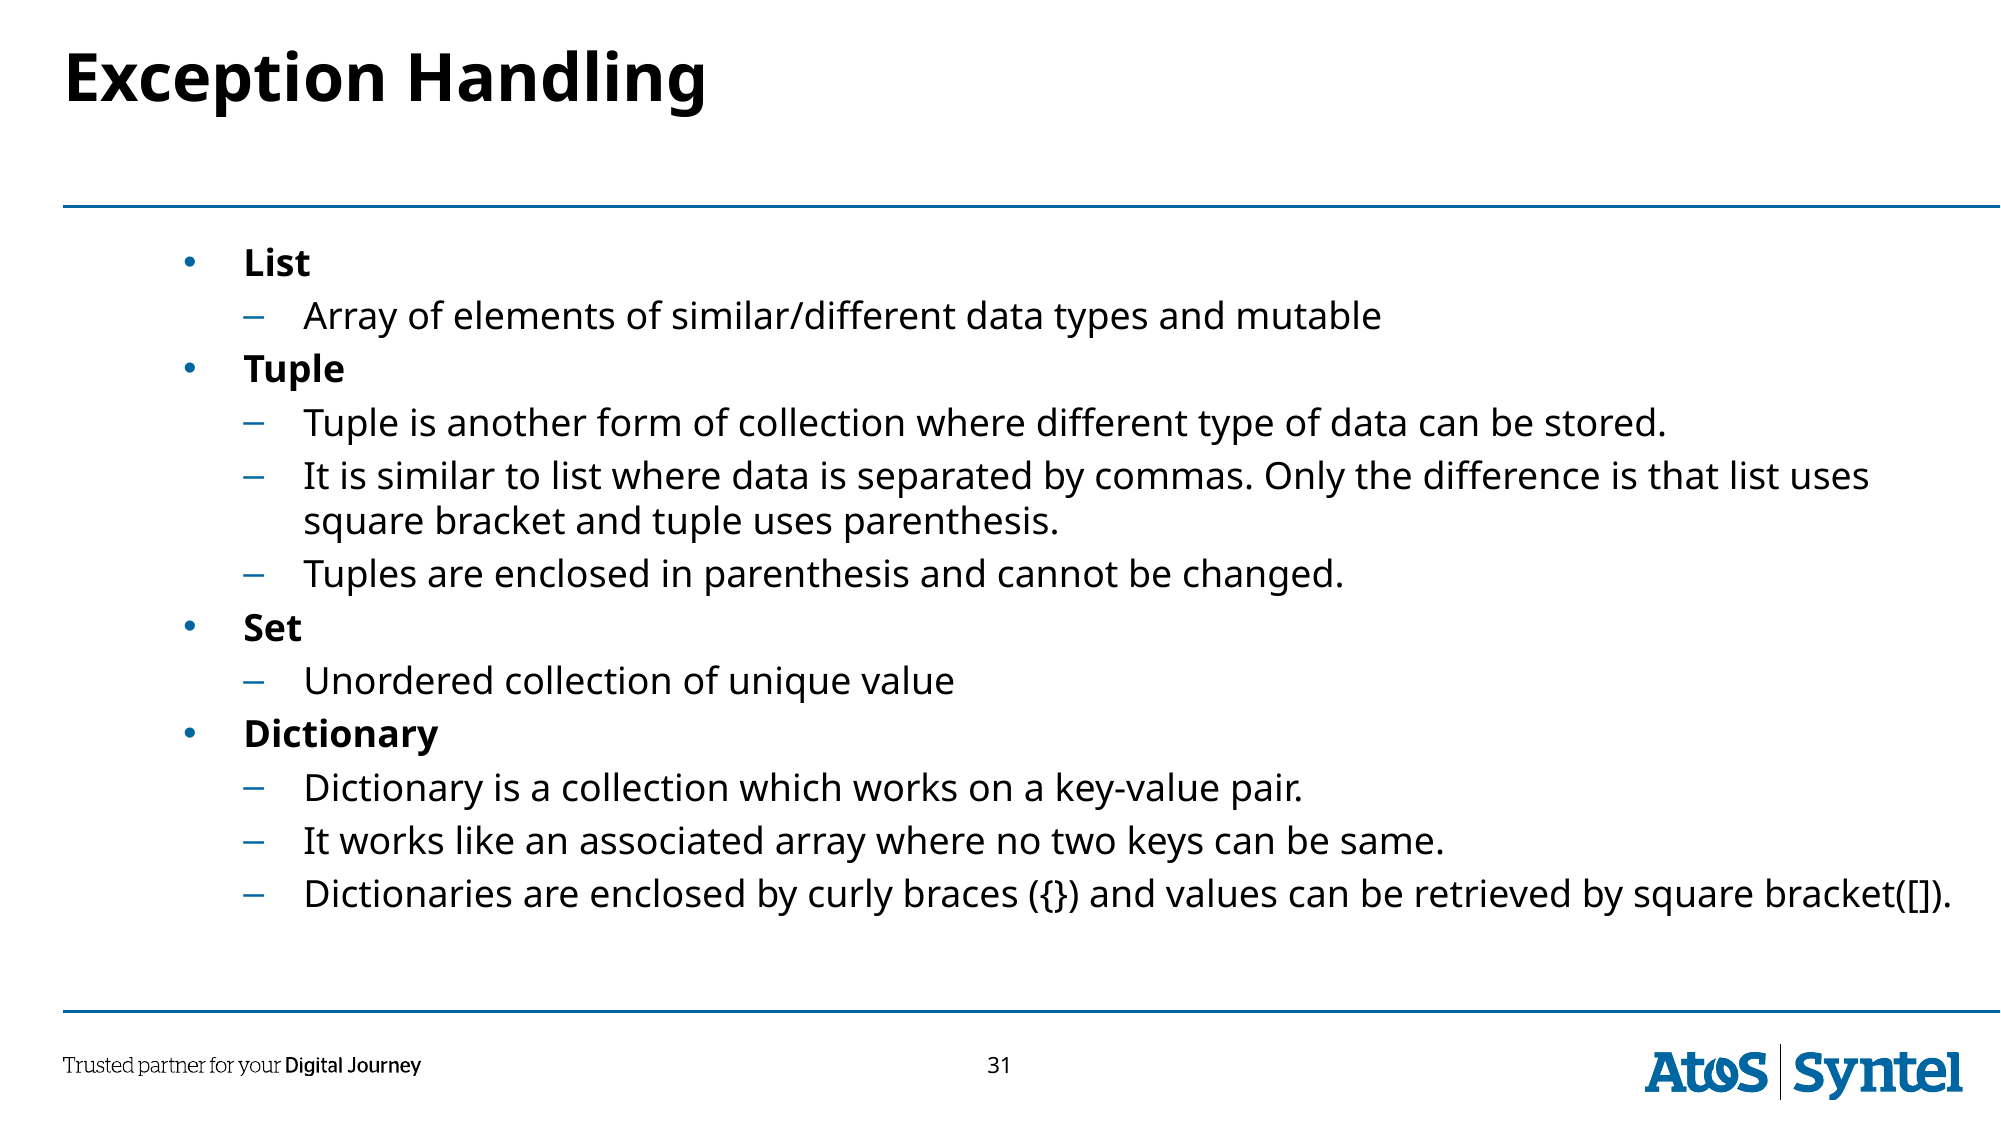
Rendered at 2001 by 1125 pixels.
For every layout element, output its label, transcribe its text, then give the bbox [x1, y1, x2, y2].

list List Array of elements of similar/different data types and mutable Tuple Tuple is another form of collection where different type of data can be stored. It is similar to list where data is separated by commas. Only the difference is that list uses square bracket and tuple uses parenthesis. Tuples are enclosed in parenthesis and cannot be changed. Set Unordered collection of unique value Dictionary Dictionary is a collection which works on a key-value pair. It works like an associated array where no two keys can be same. Dictionaries are enclosed by curly braces ({}) and values can be retrieved by square bracket([]). [63, 238, 1962, 983]
title Exception Handling [63, 26, 1961, 185]
